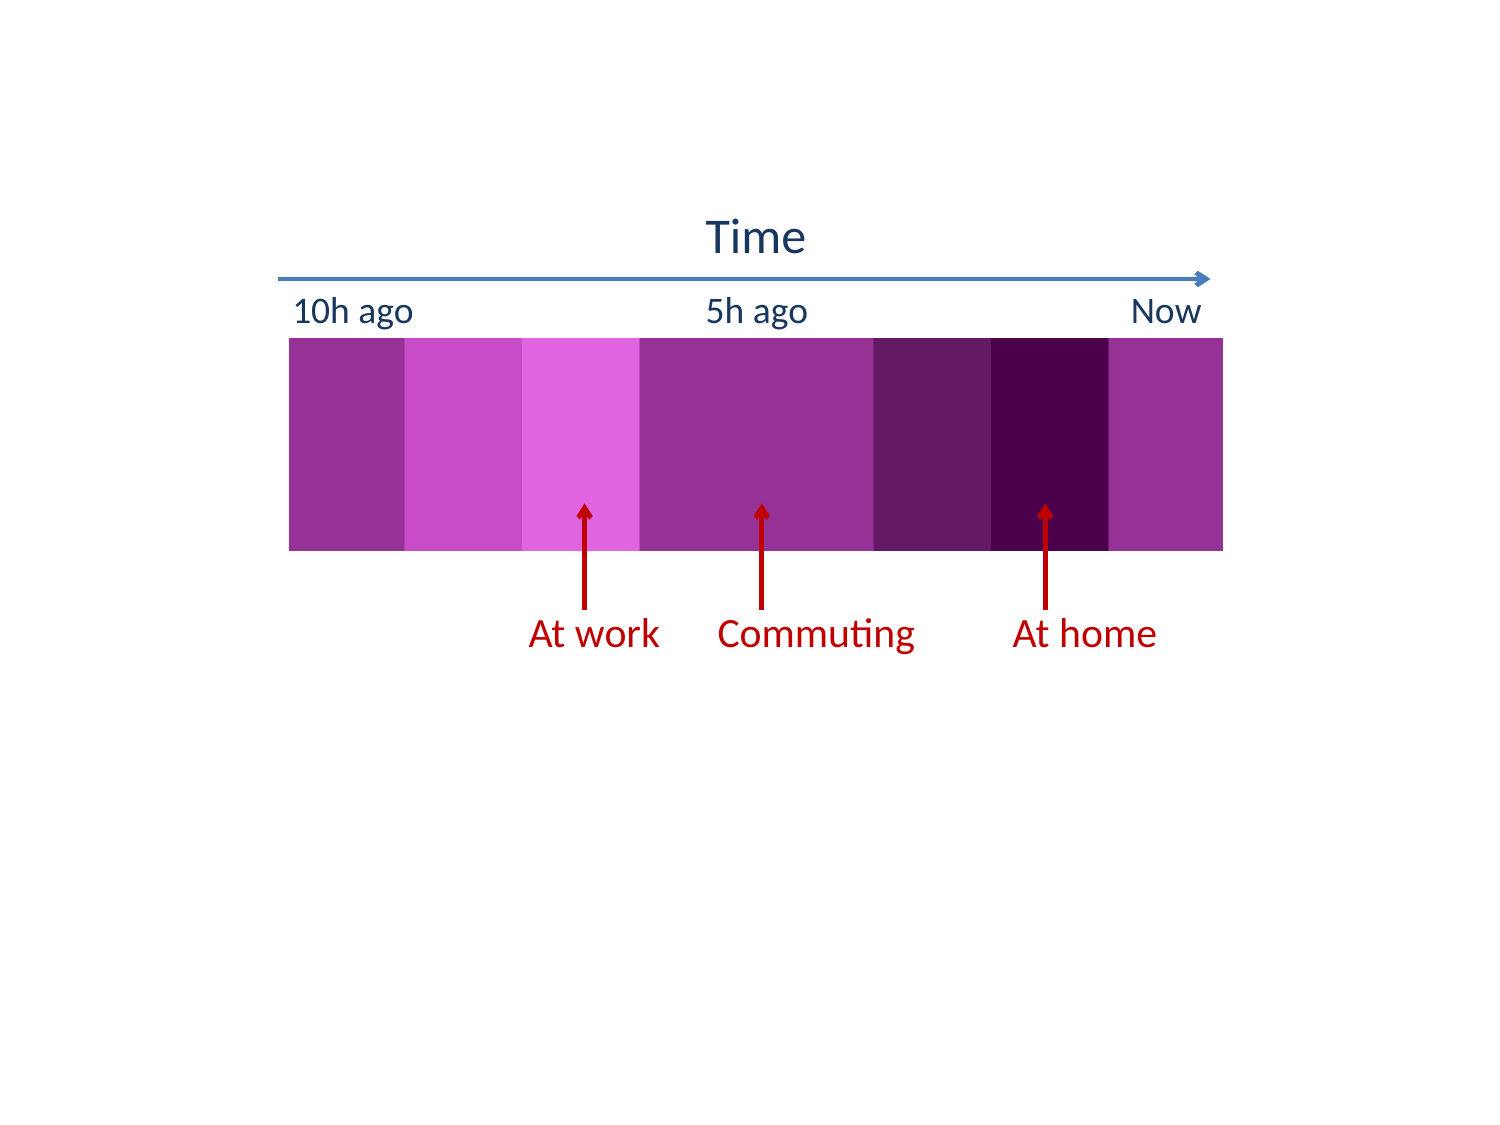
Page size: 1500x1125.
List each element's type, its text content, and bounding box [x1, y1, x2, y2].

text_box At work [513, 597, 702, 663]
text_box Time [690, 196, 833, 271]
text_box Commuting [702, 597, 939, 663]
text_box Now [1116, 278, 1329, 339]
picture [288, 337, 1223, 551]
text_box 10h ago [277, 285, 490, 339]
text_box 5h ago [690, 287, 904, 336]
text_box At home [997, 597, 1199, 663]
